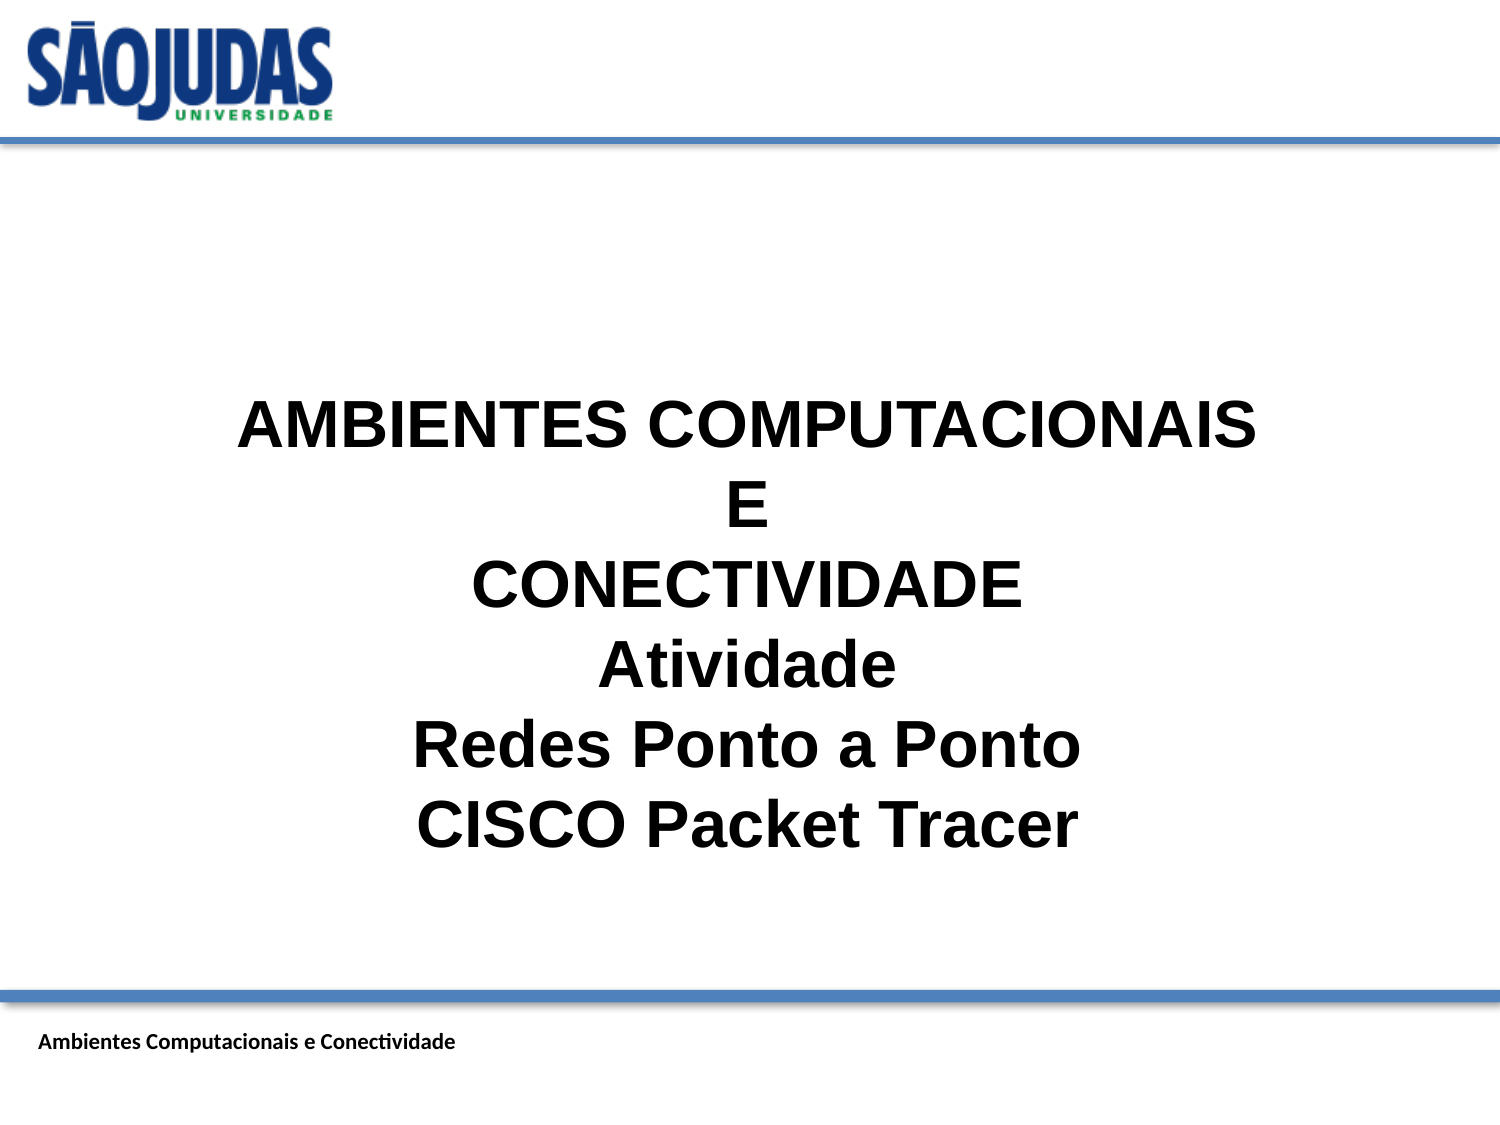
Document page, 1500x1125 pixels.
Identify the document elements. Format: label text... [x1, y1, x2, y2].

title AMBIENTES COMPUTACIONAIS E CONECTIVIDADE Atividade Redes Ponto a Ponto CISCO Packet Tracer [206, 373, 1290, 608]
picture [23, 0, 336, 129]
